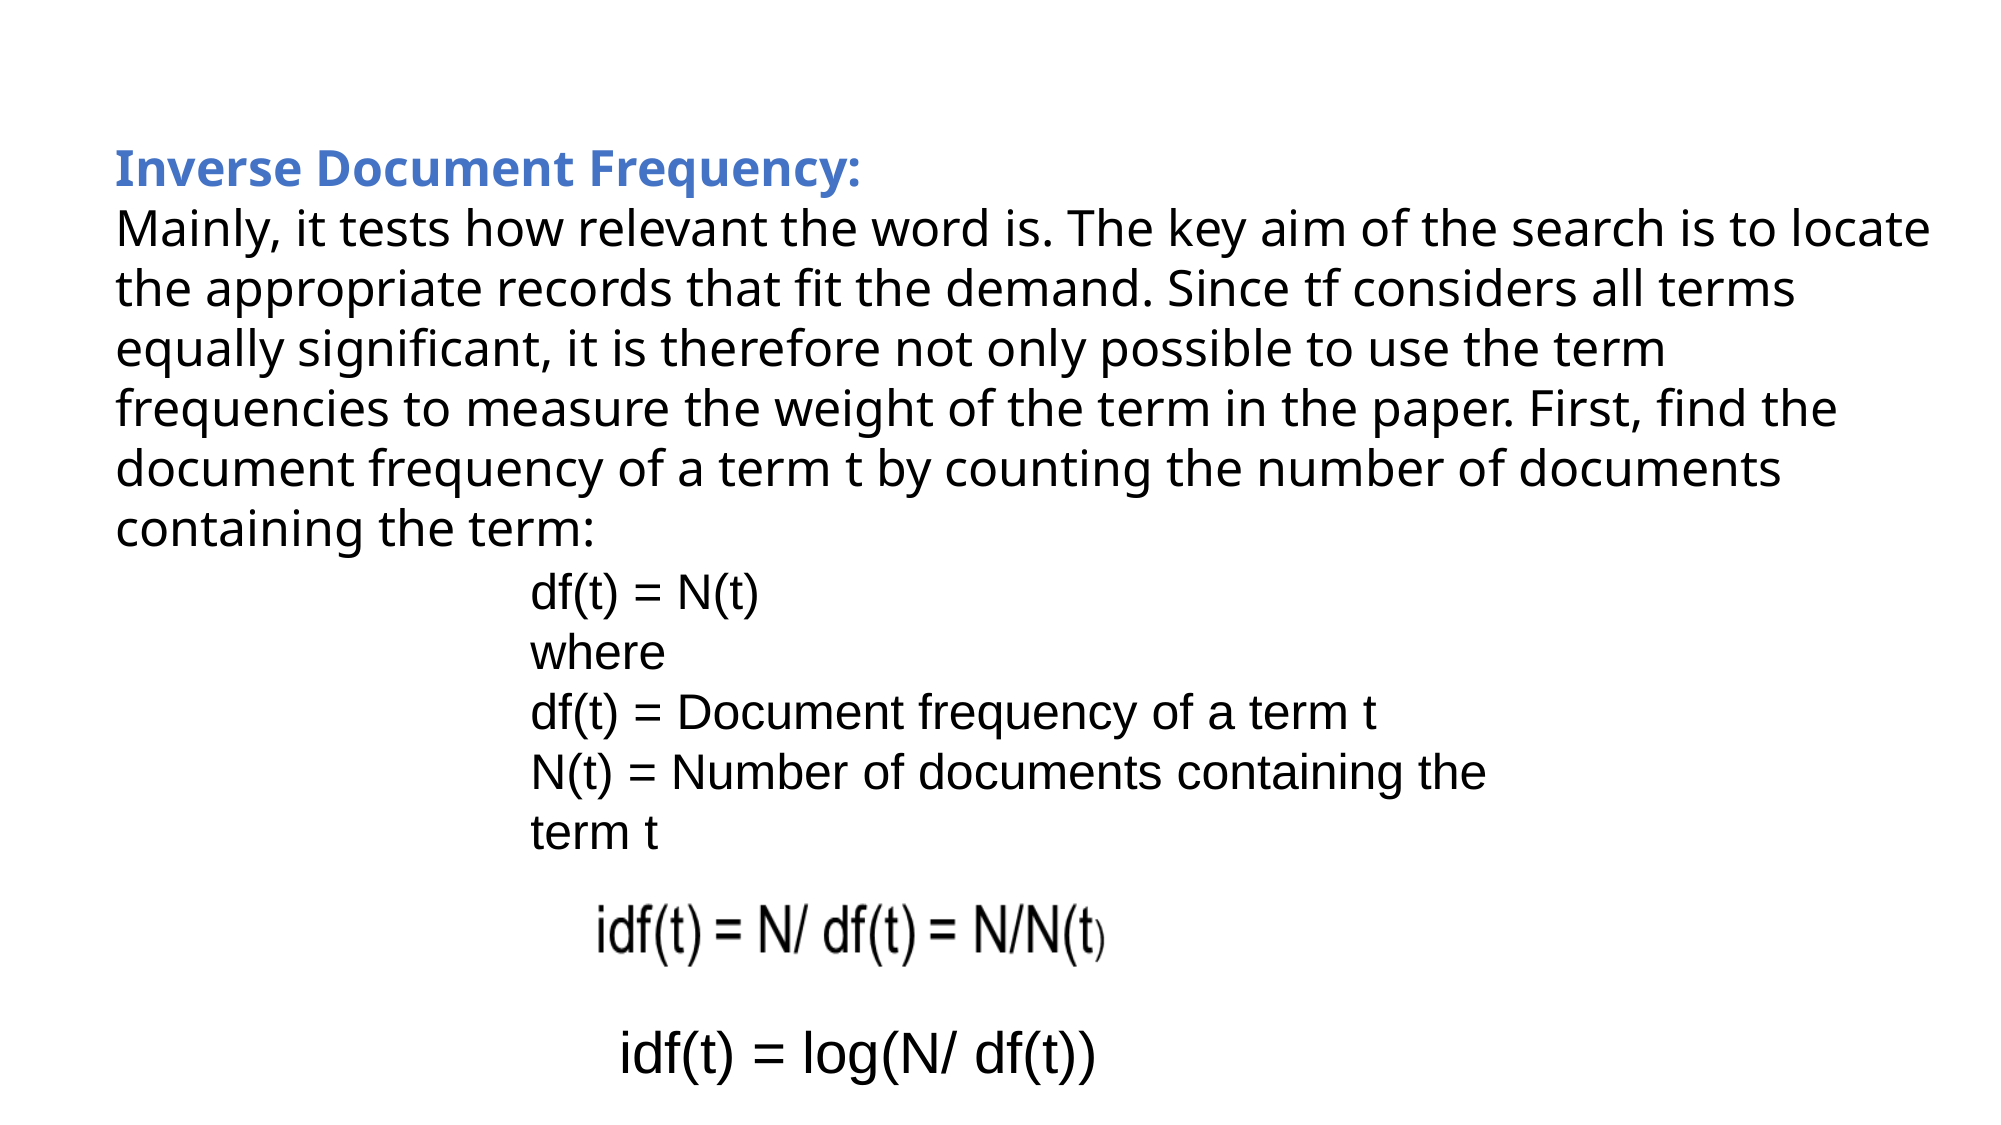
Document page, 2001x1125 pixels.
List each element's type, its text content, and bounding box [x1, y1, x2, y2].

text_box Inverse Document Frequency: Mainly, it tests how relevant the word is. The key aim of the search is to locate the appropriate records that fit the demand. Since tf considers all terms equally significant, it is therefore not only possible to use the term frequencies to measure the weight of the term in the paper. First, find the document frequency of a term t by counting the number of documents containing the term: [100, 68, 1950, 564]
text_box df(t) = N(t) where df(t) = Document frequency of a term t N(t) = Number of documents containing the term t [515, 551, 1535, 867]
picture [563, 869, 1840, 1009]
text_box idf(t) = log(N/ df(t)) [604, 1016, 1244, 1093]
